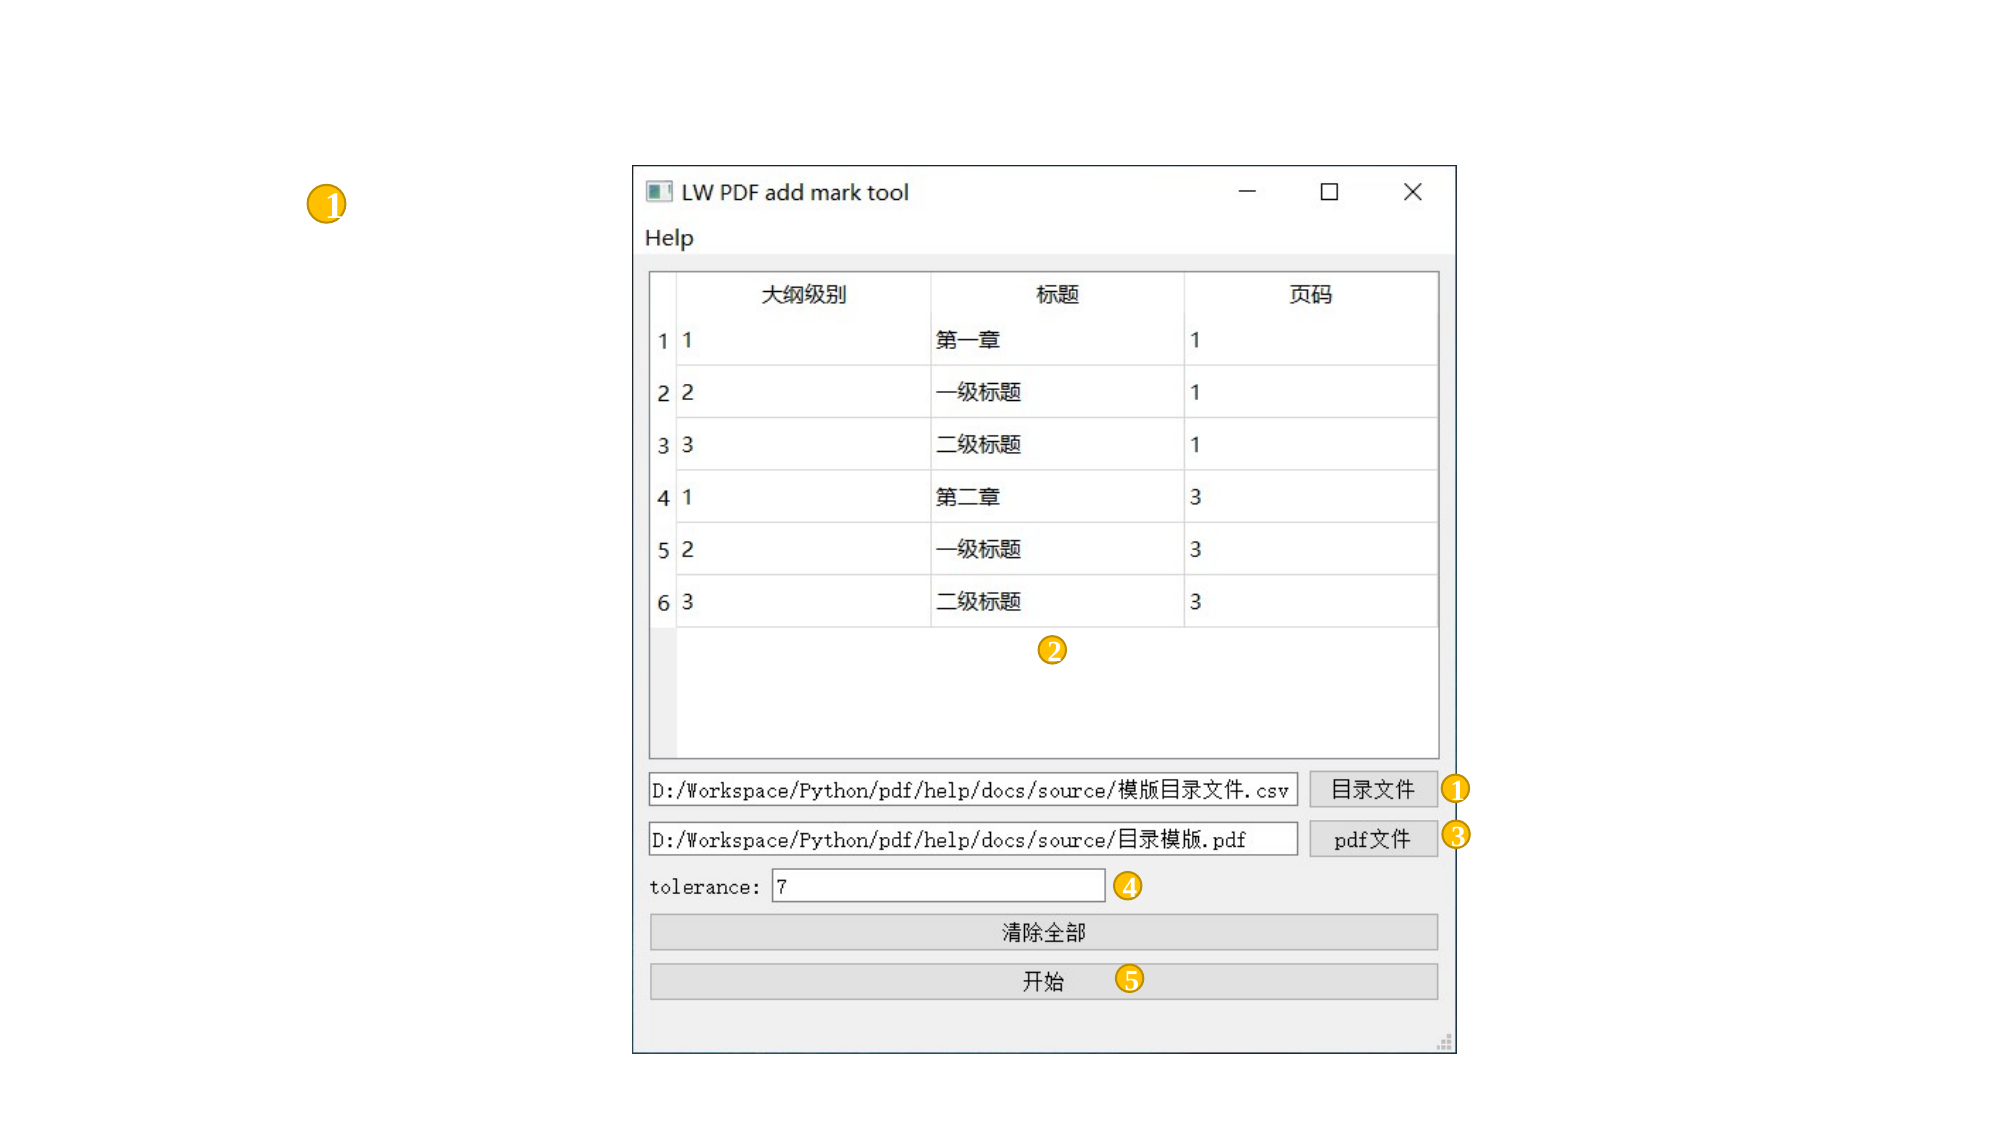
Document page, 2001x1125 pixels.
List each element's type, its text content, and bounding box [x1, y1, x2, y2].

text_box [632, 165, 1470, 1054]
text_box 1 [306, 183, 347, 224]
